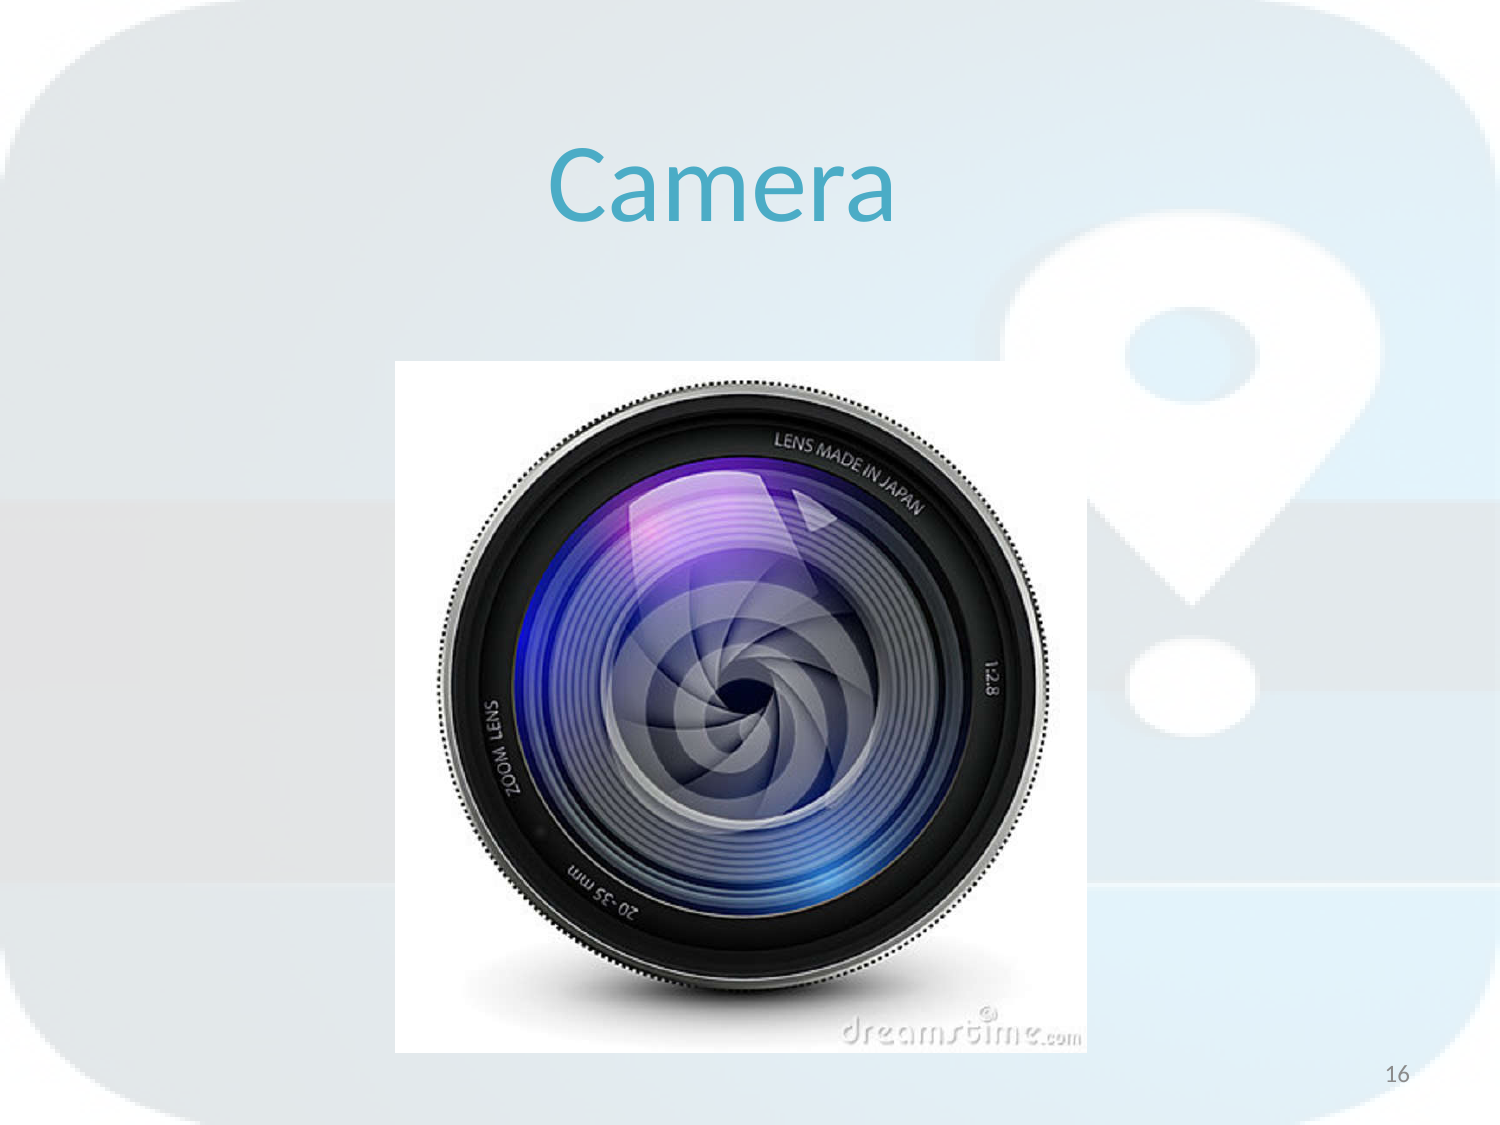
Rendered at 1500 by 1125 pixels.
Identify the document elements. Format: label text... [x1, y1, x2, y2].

picture [395, 361, 1087, 1053]
slide_number 16 [1074, 1042, 1425, 1103]
text_box Camera [532, 101, 914, 252]
